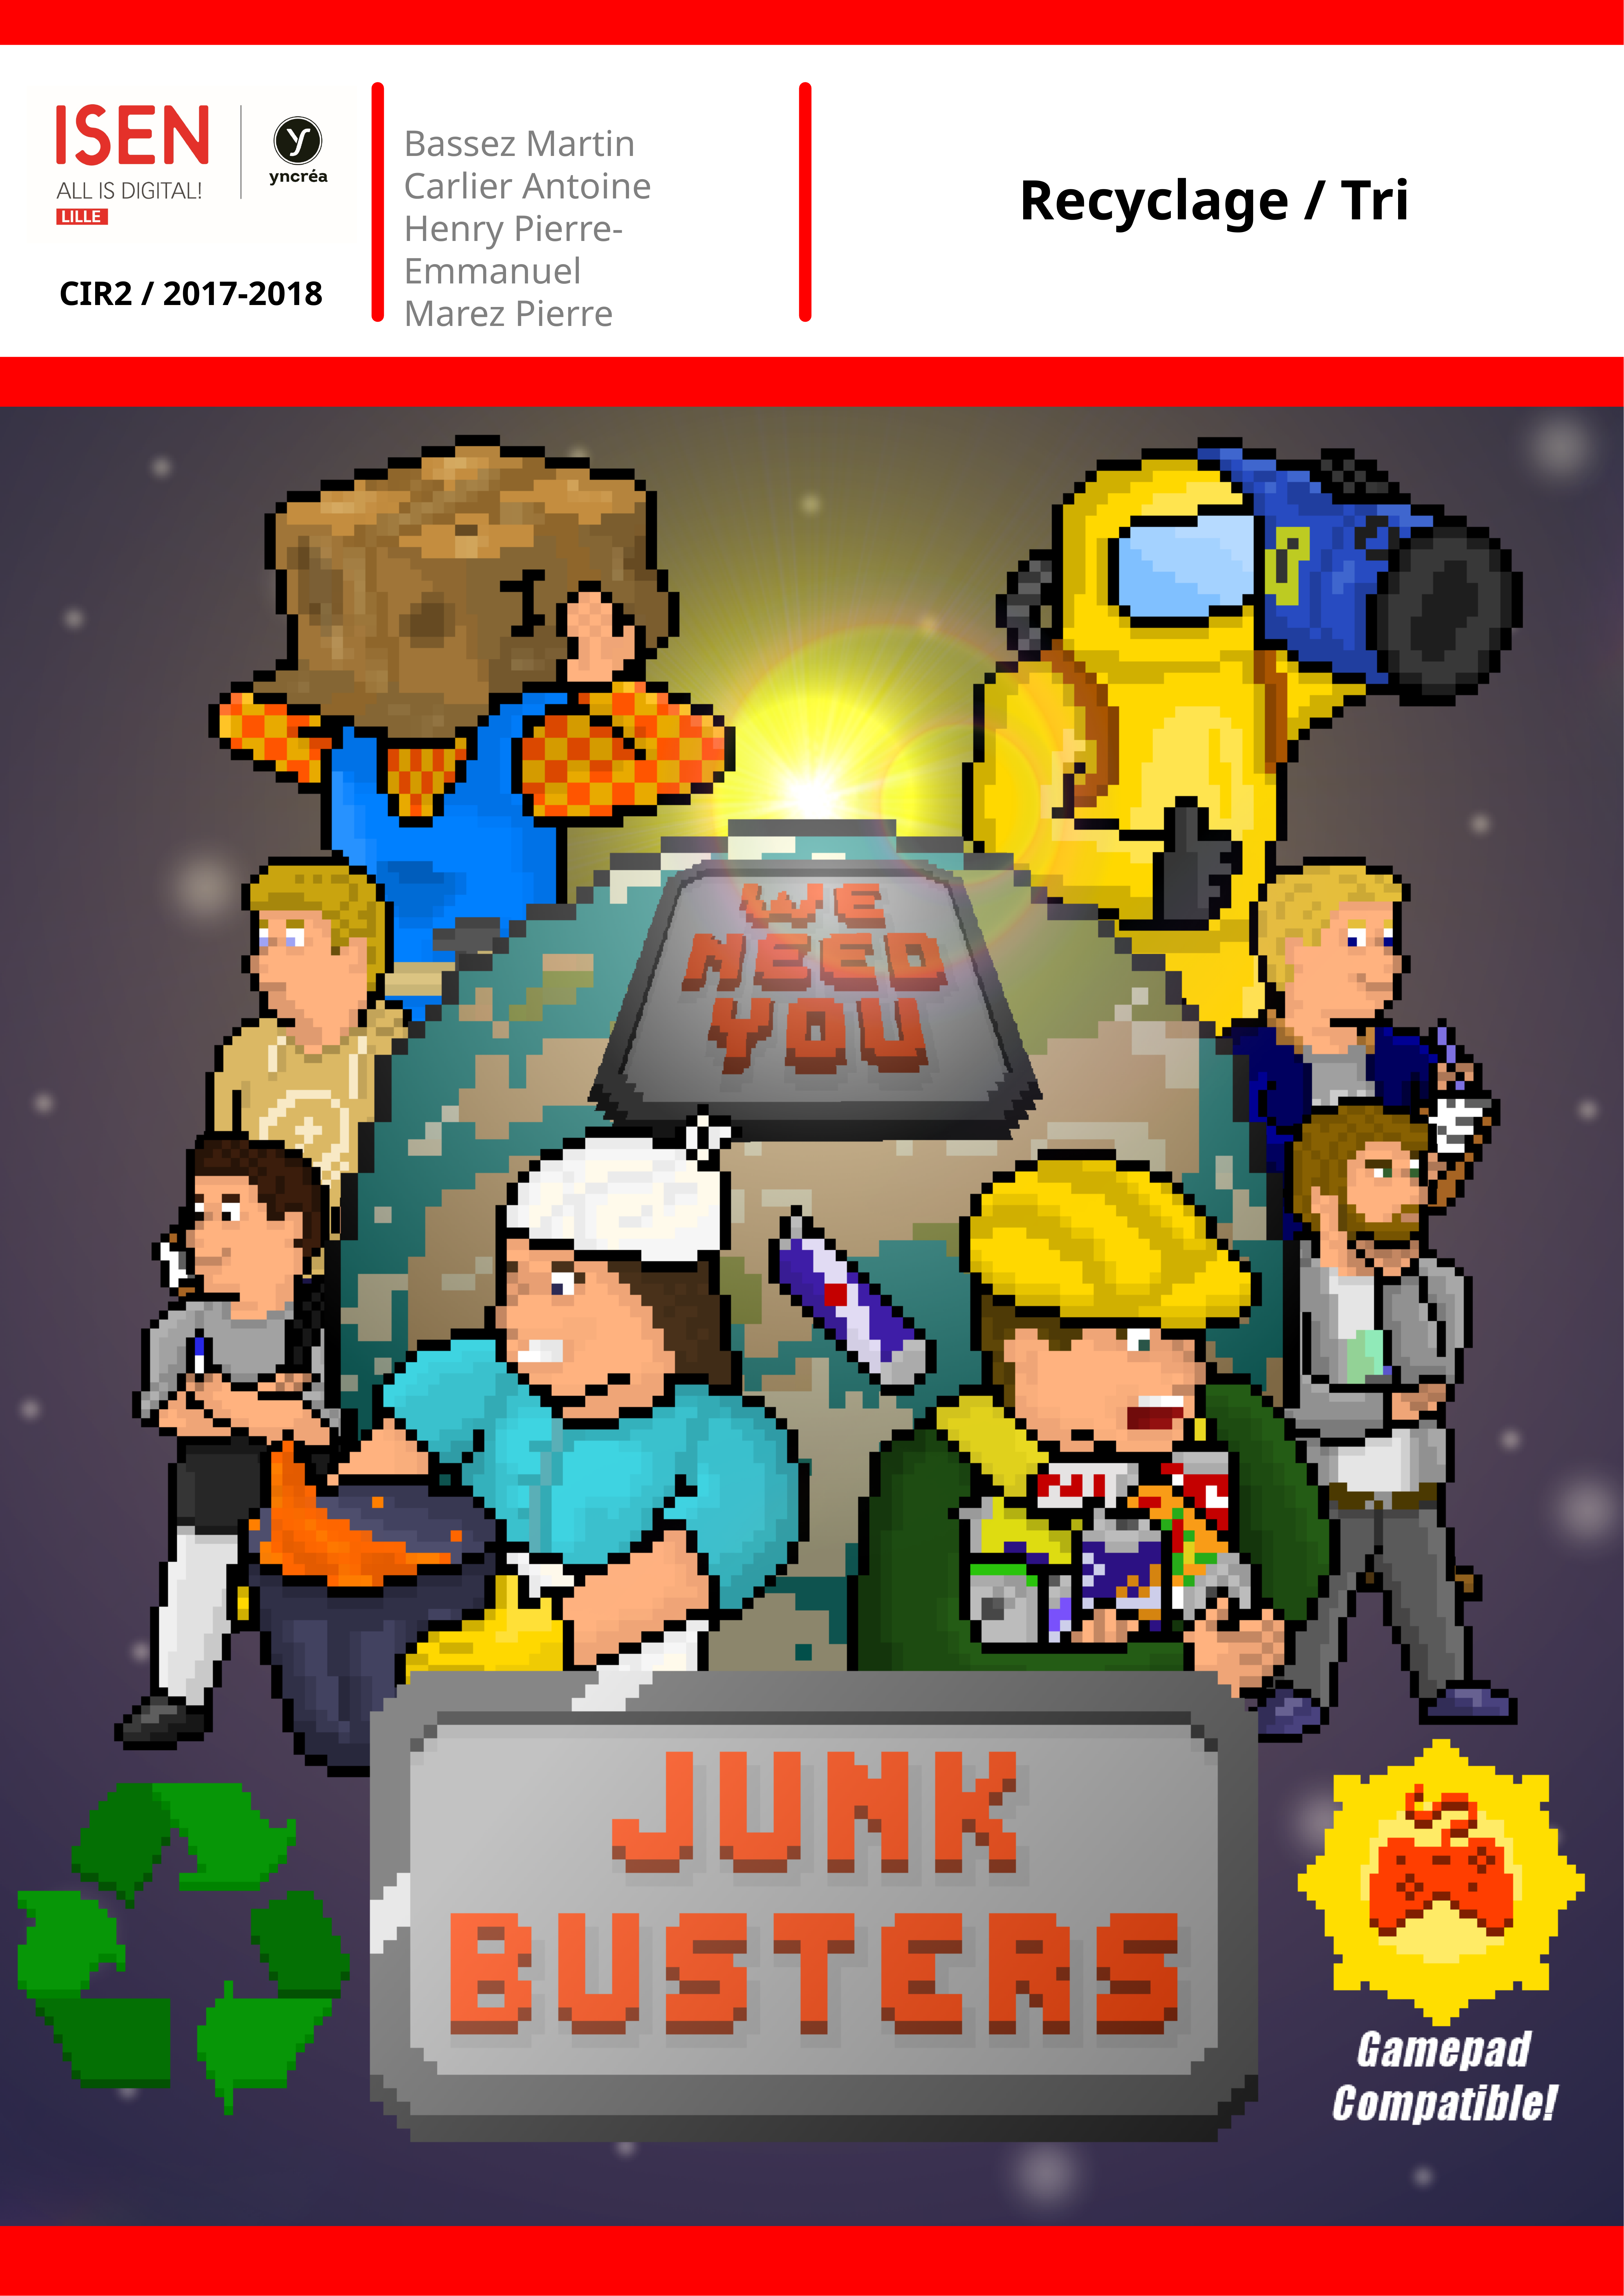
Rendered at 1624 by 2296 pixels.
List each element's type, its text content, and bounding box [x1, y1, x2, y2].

picture [0, 406, 1624, 2226]
text_box Recyclage / Tri [846, 162, 1583, 233]
text_box [799, 82, 812, 322]
text_box [371, 82, 384, 322]
text_box [0, 45, 1624, 357]
picture [27, 86, 357, 243]
text_box CIR2 / 2017-2018 [41, 270, 342, 314]
text_box Bassez Martin Carlier Antoine Henry Pierre-Emmanuel Marez Pierre [398, 118, 799, 335]
